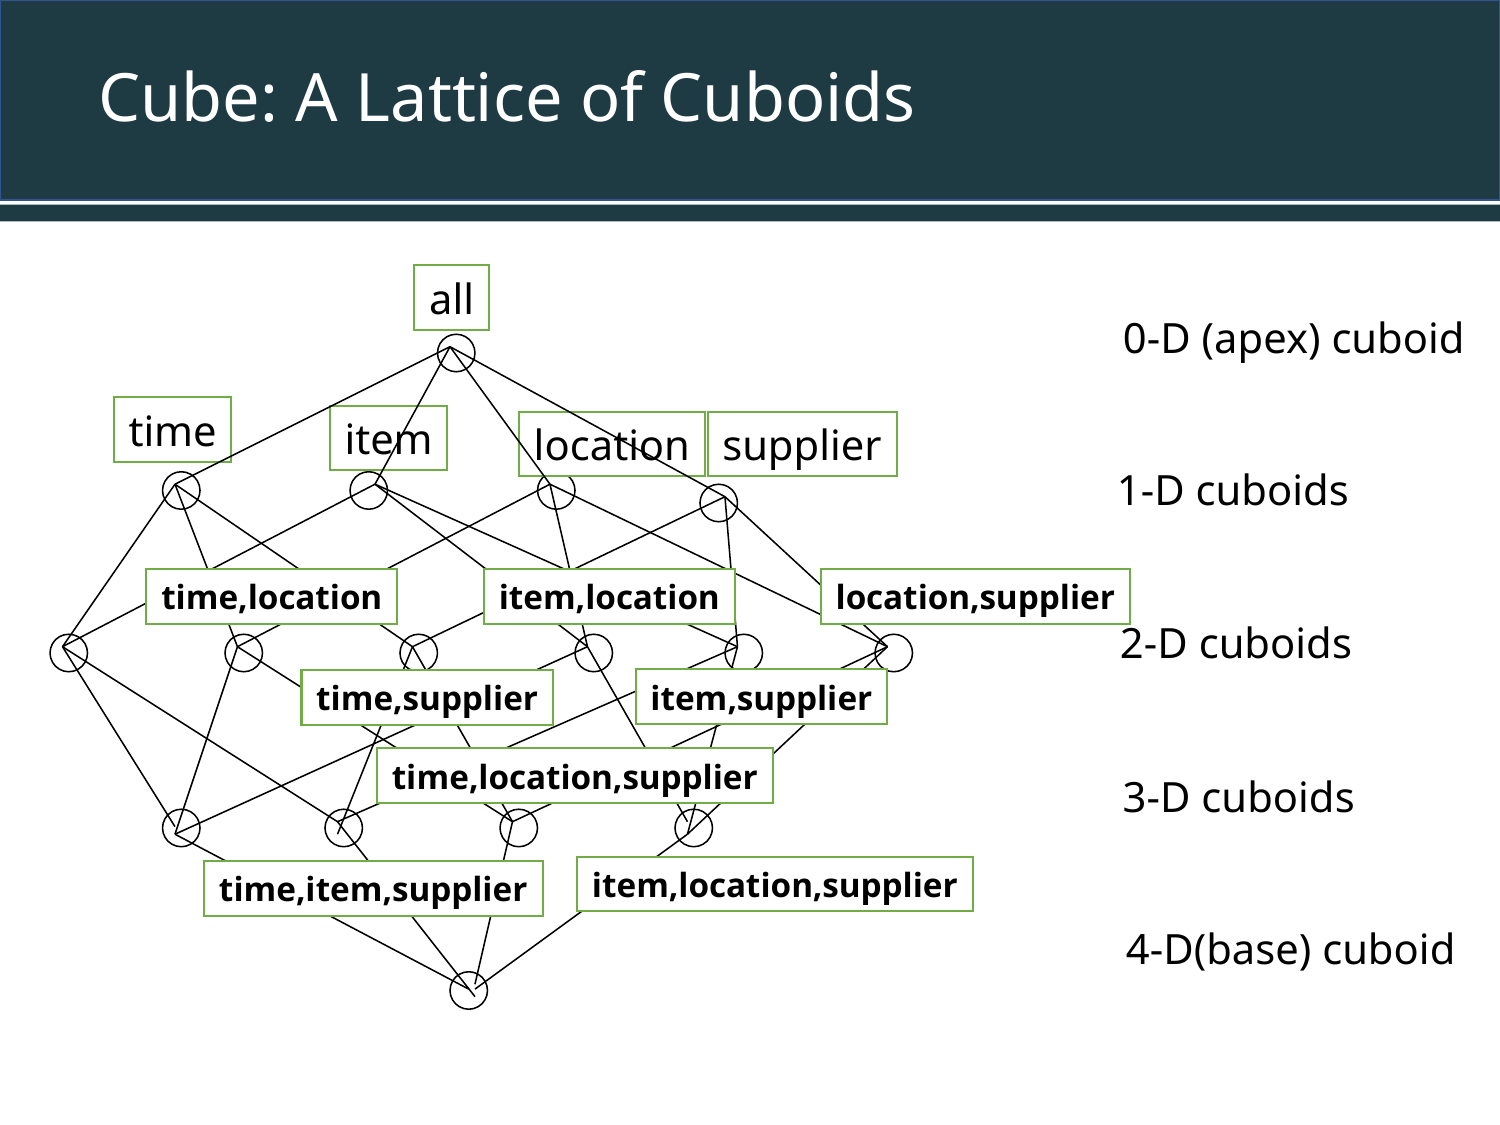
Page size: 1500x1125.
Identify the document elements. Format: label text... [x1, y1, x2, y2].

title Cube: A Lattice of Cuboids [14, 0, 1500, 200]
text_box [1107, 304, 1477, 981]
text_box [49, 265, 1116, 1010]
